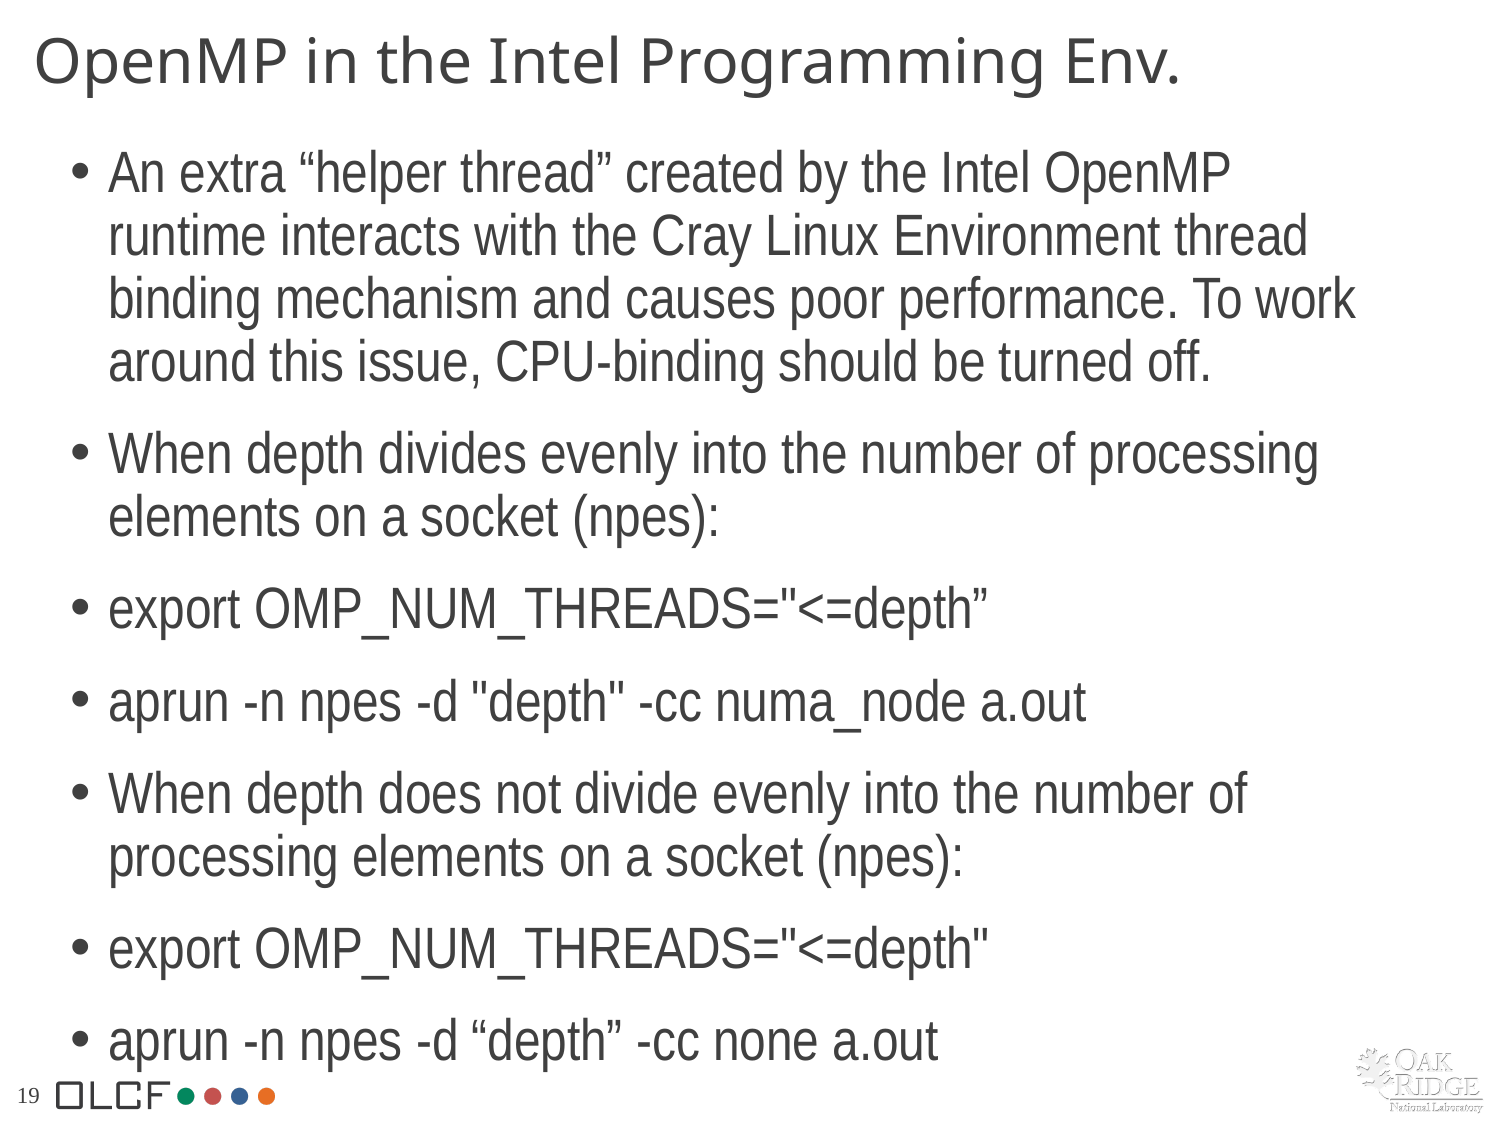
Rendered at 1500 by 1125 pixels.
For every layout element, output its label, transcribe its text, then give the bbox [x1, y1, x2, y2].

title OpenMP in the Intel Programming Env. [18, 24, 1369, 107]
list An extra “helper thread” created by the Intel OpenMP runtime interacts with the Cray Linux Environment thread binding mechanism and causes poor performance. To work around this issue, CPU-binding should be turned off. When depth divides evenly into the number of processing elements on a socket (npes): export OMP_NUM_THREADS="<=depth” aprun -n npes -d "depth" -cc numa_node a.out When depth does not divide evenly into the number of processing elements on a socket (npes): export OMP_NUM_THREADS="<=depth" aprun -n npes -d “depth” -cc none a.out [55, 135, 1406, 1125]
picture [1406, 1042, 1494, 1118]
